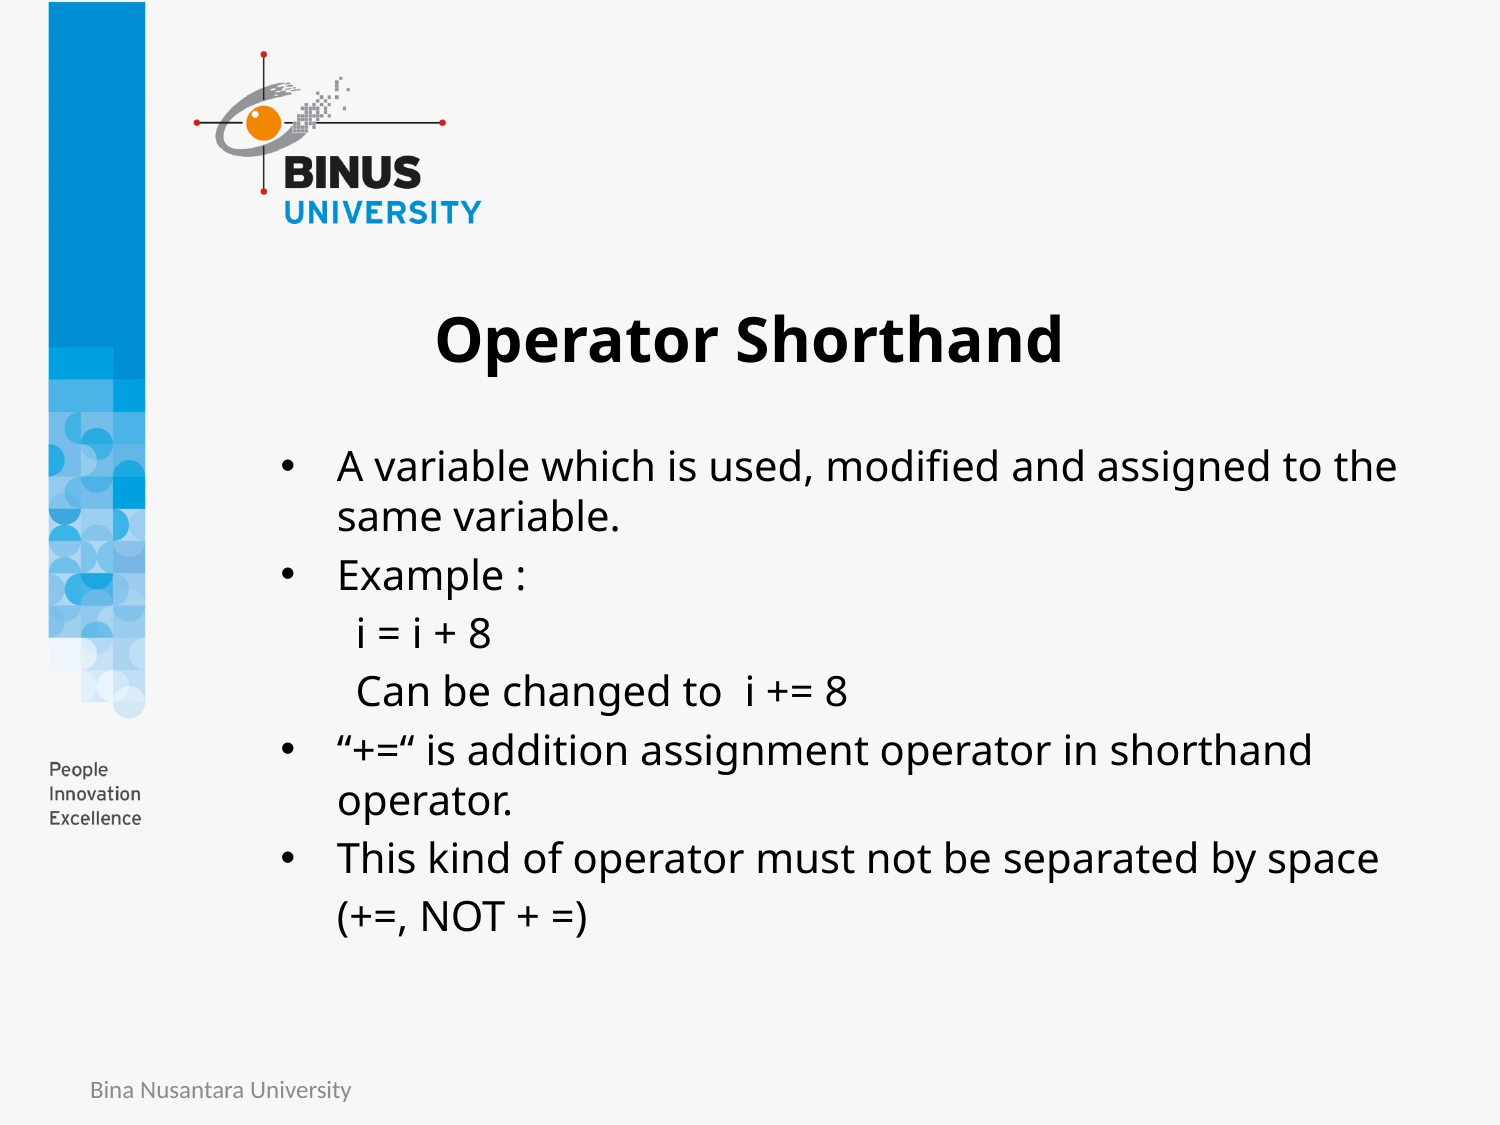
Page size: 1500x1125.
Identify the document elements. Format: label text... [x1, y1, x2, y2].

slide_number Bina Nusantara University [75, 1058, 425, 1119]
title Operator Shorthand [75, 243, 1425, 432]
picture [0, 0, 1500, 845]
list A variable which is used, modified and assigned to the same variable. Example : i = i + 8 Can be changed to i += 8 “+=“ is addition assignment operator in shorthand operator. This kind of operator must not be separated by space (+=, NOT + =) [265, 432, 1425, 1005]
